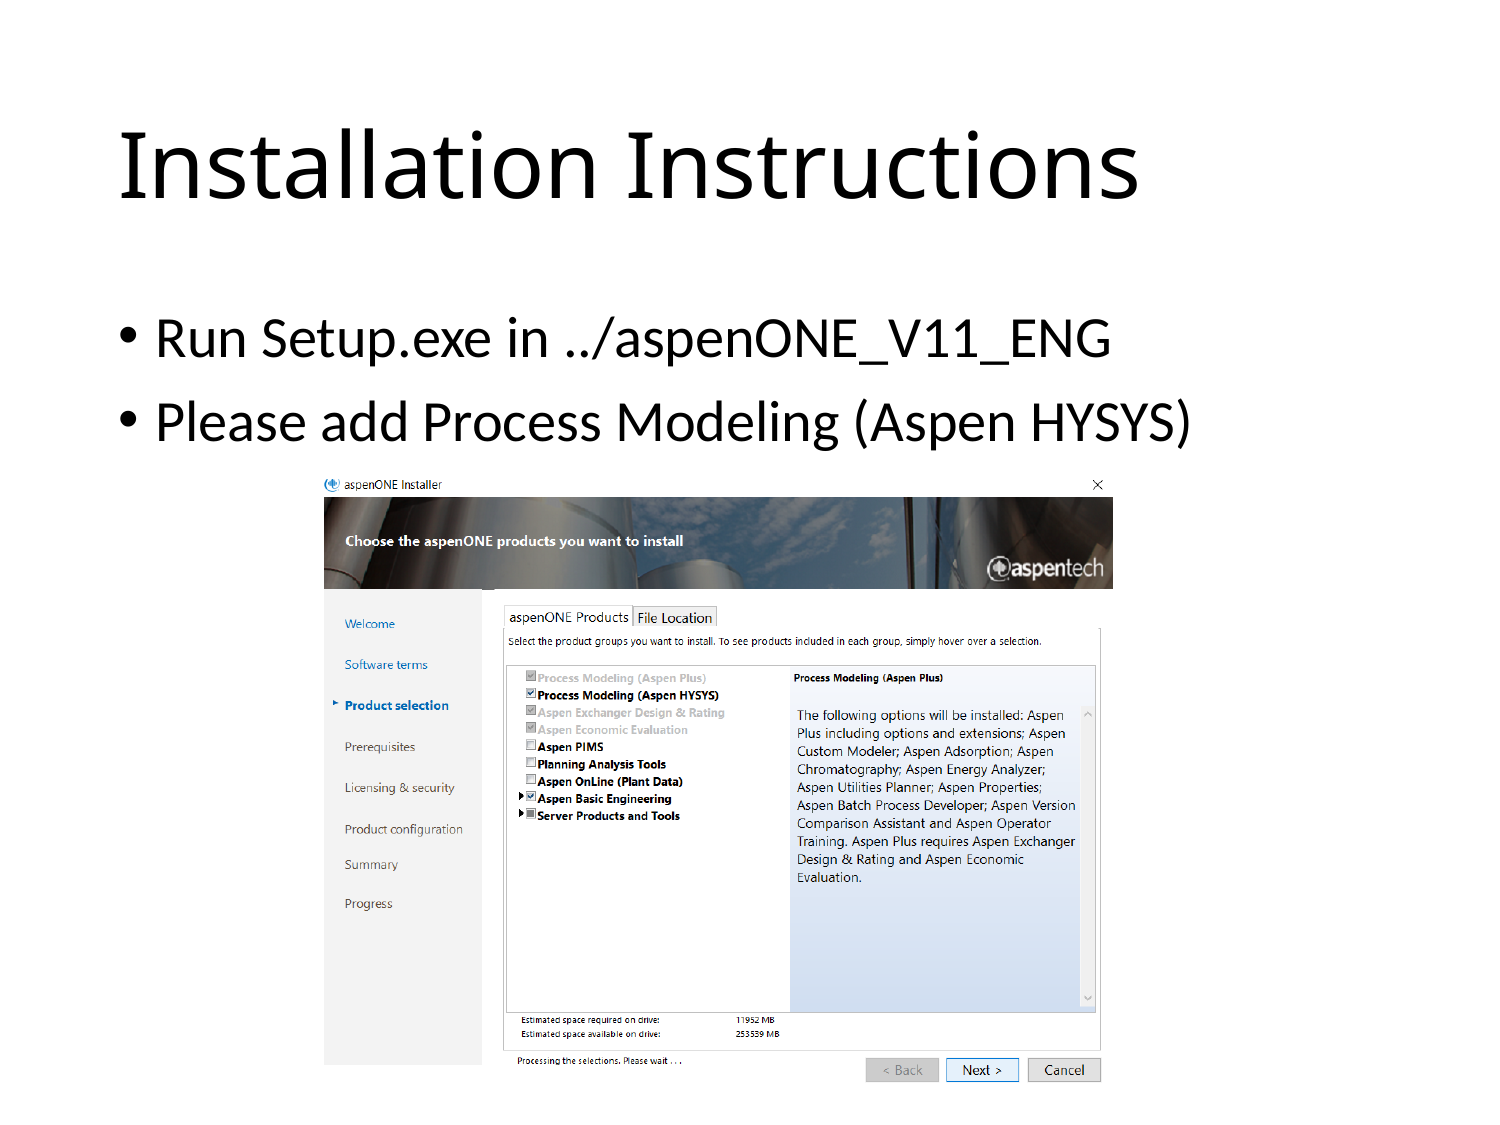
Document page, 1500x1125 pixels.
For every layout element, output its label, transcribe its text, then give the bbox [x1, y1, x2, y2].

picture [324, 479, 1113, 1090]
title Installation Instructions [103, 59, 1397, 278]
list Run Setup.exe in ../aspenONE_V11_ENG Please add Process Modeling (Aspen HYSYS) [103, 299, 1397, 1014]
